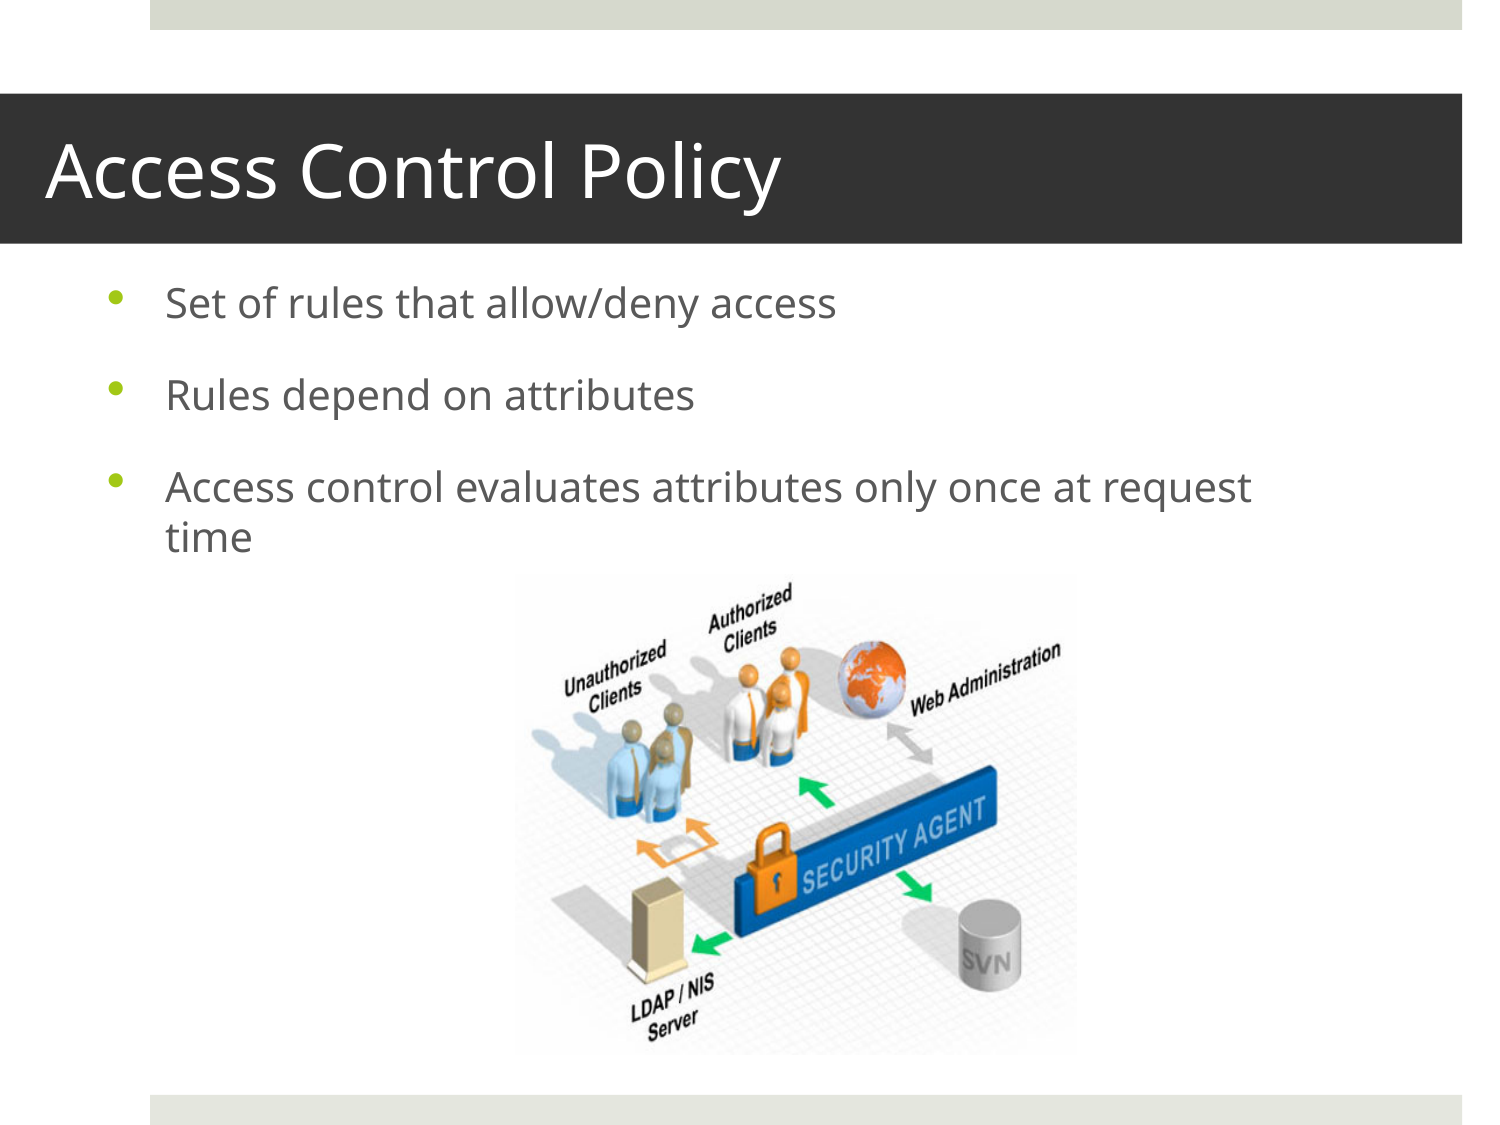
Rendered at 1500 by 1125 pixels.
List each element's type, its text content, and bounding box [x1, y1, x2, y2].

title Access Control Policy [0, 93, 1463, 244]
picture [515, 573, 1078, 1056]
list Set of rules that allow/deny access Rules depend on attributes Access control evaluates attributes only once at request time [93, 269, 1343, 633]
